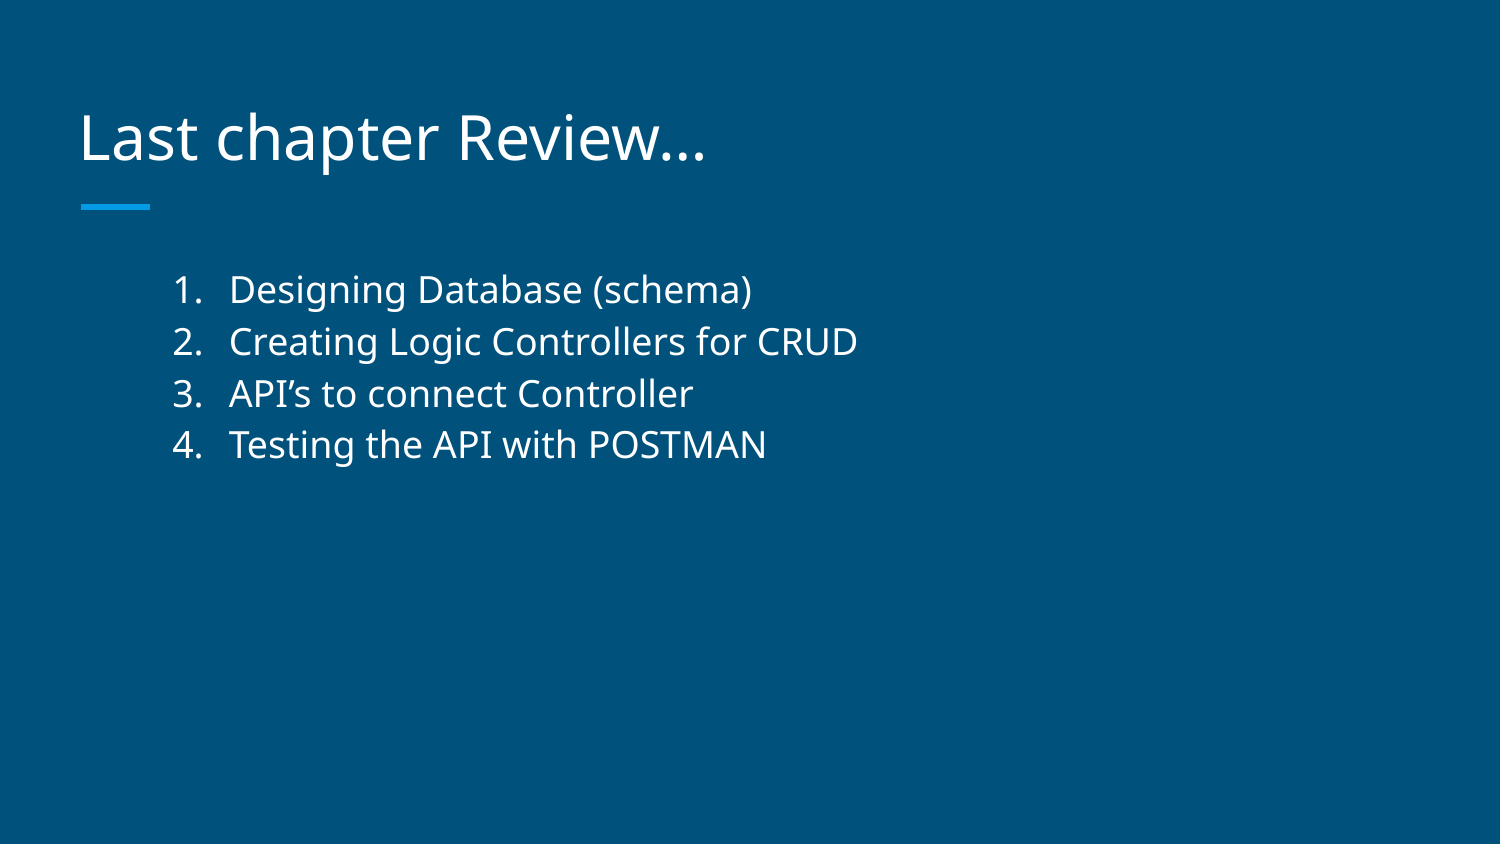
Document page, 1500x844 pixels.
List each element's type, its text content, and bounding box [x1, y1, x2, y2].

list Designing Database (schema) Creating Logic Controllers for CRUD API’s to connect Controller Testing the API with POSTMAN [63, 244, 1437, 750]
title Last chapter Review… [63, 75, 1437, 188]
